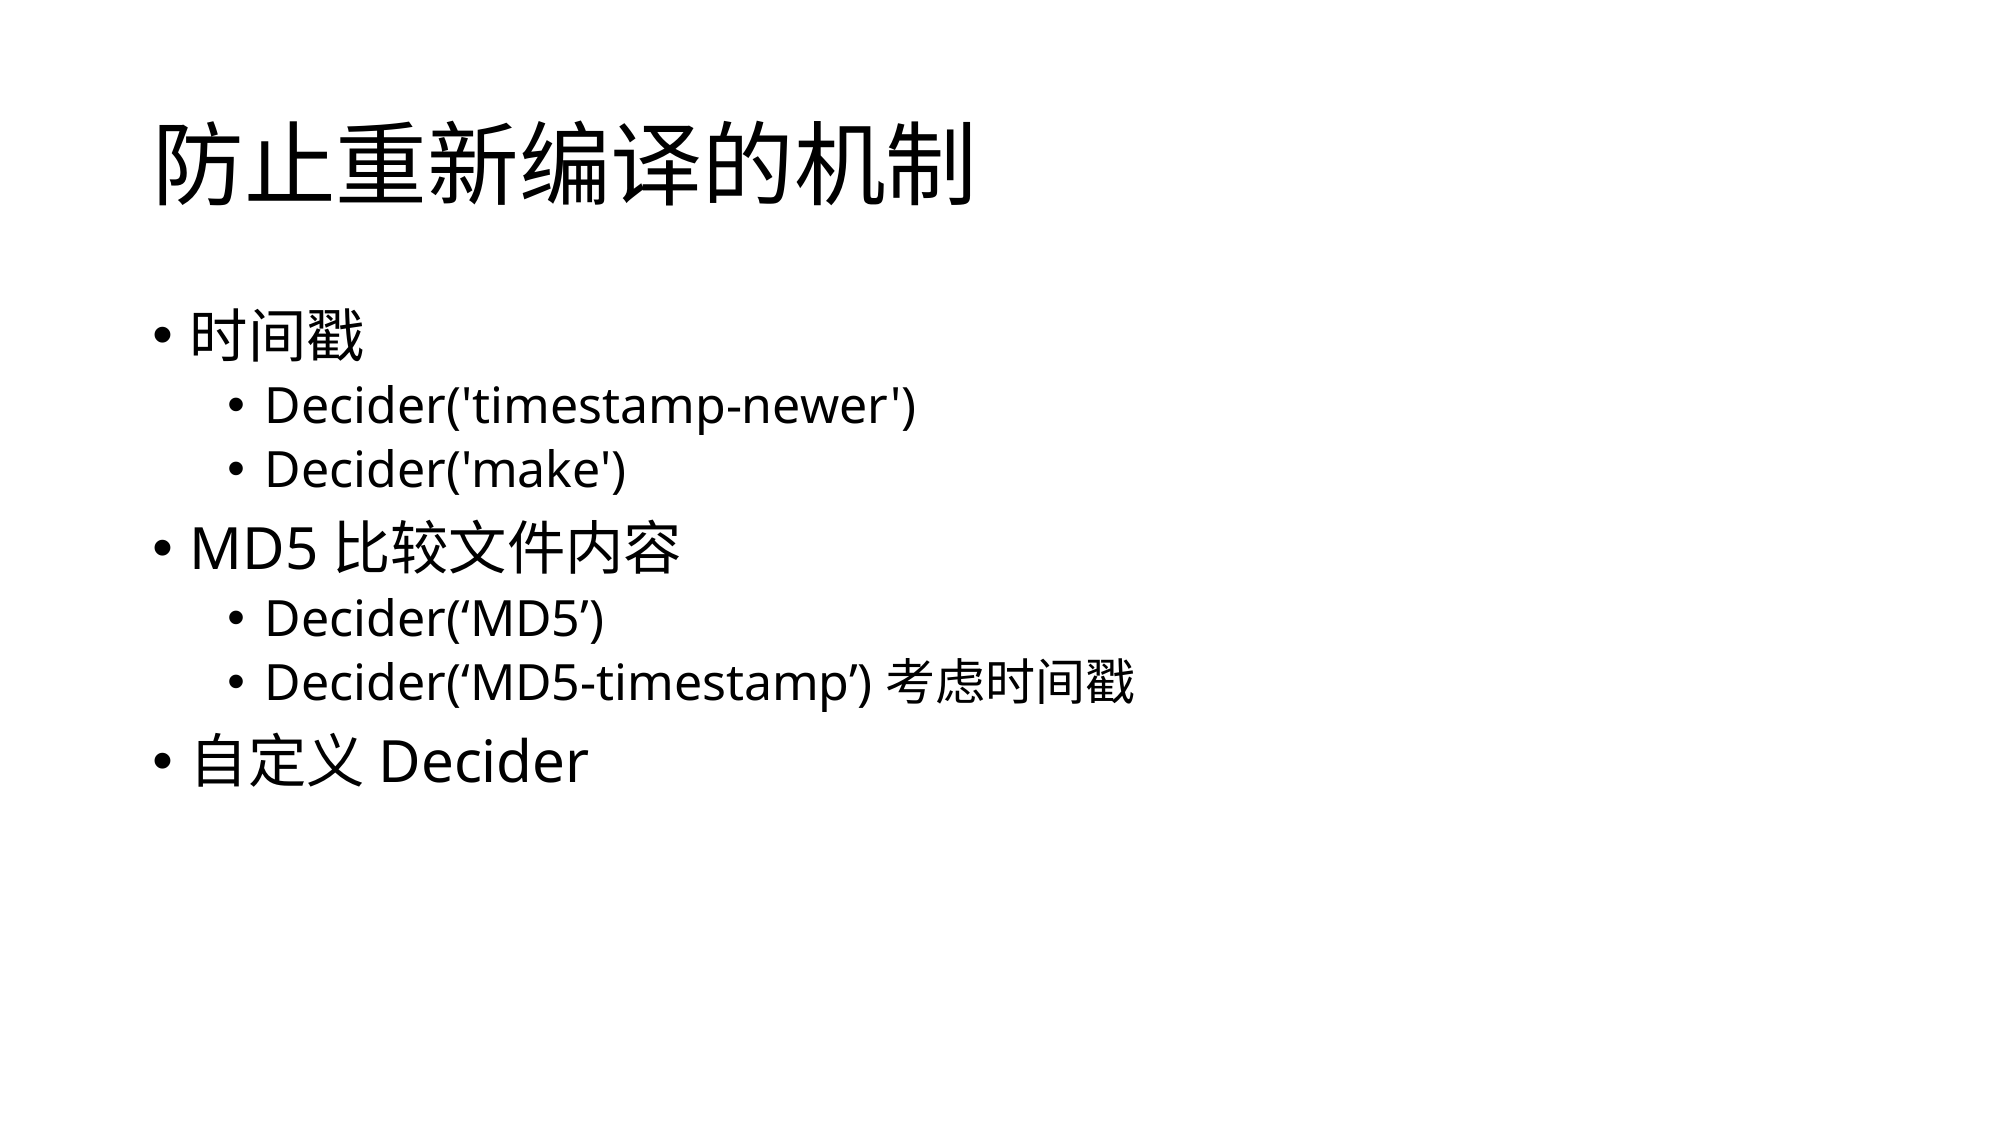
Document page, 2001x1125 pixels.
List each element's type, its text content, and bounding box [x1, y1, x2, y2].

title 防止重新编译的机制 [137, 59, 1863, 278]
list 时间戳 Decider('timestamp-newer') Decider('make') MD5比较文件内容 Decider(‘MD5’) Decider(‘MD5-timestamp’)考虑时间戳 自定义Decider [137, 299, 1863, 830]
